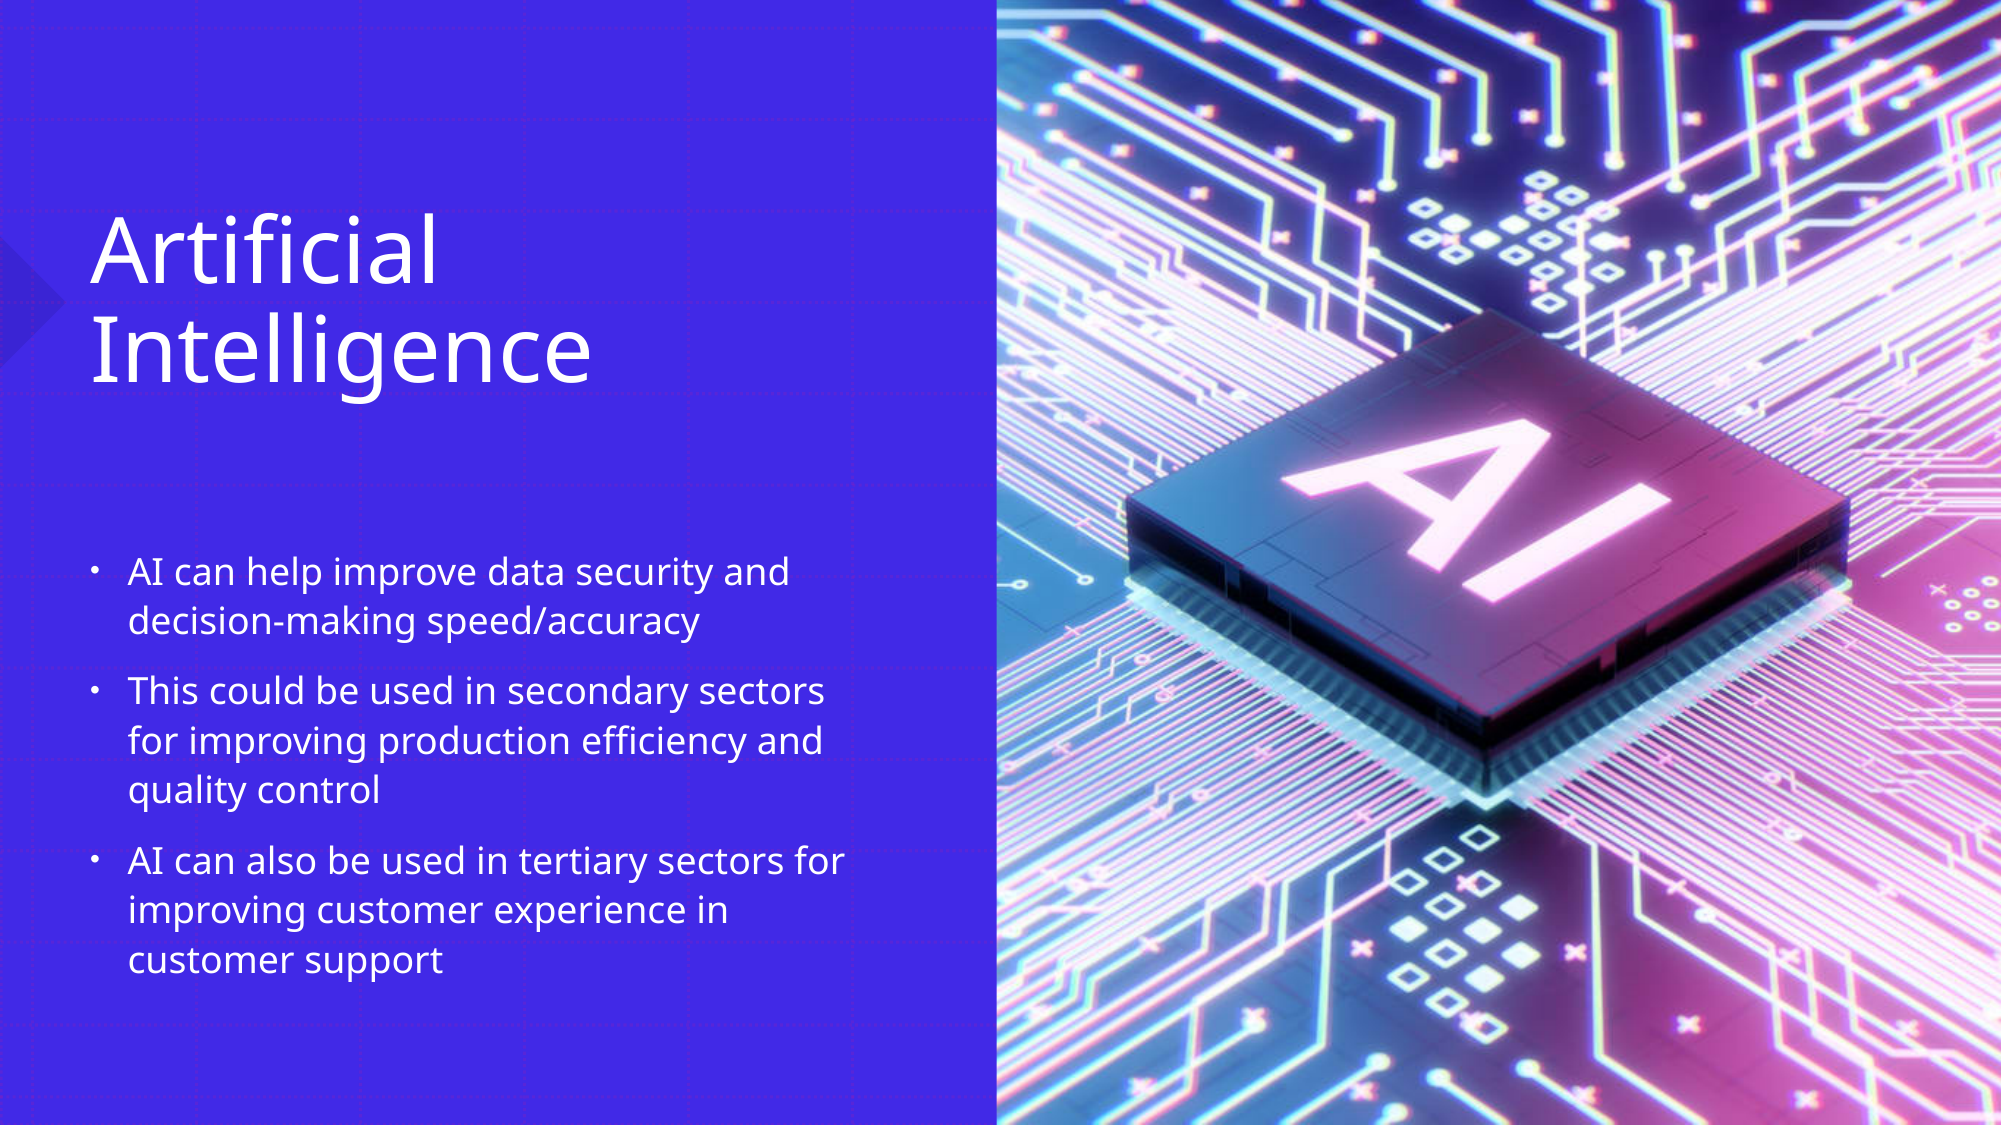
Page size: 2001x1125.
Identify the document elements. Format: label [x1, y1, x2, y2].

text_box [0, 0, 996, 1125]
picture [996, 0, 2001, 1125]
